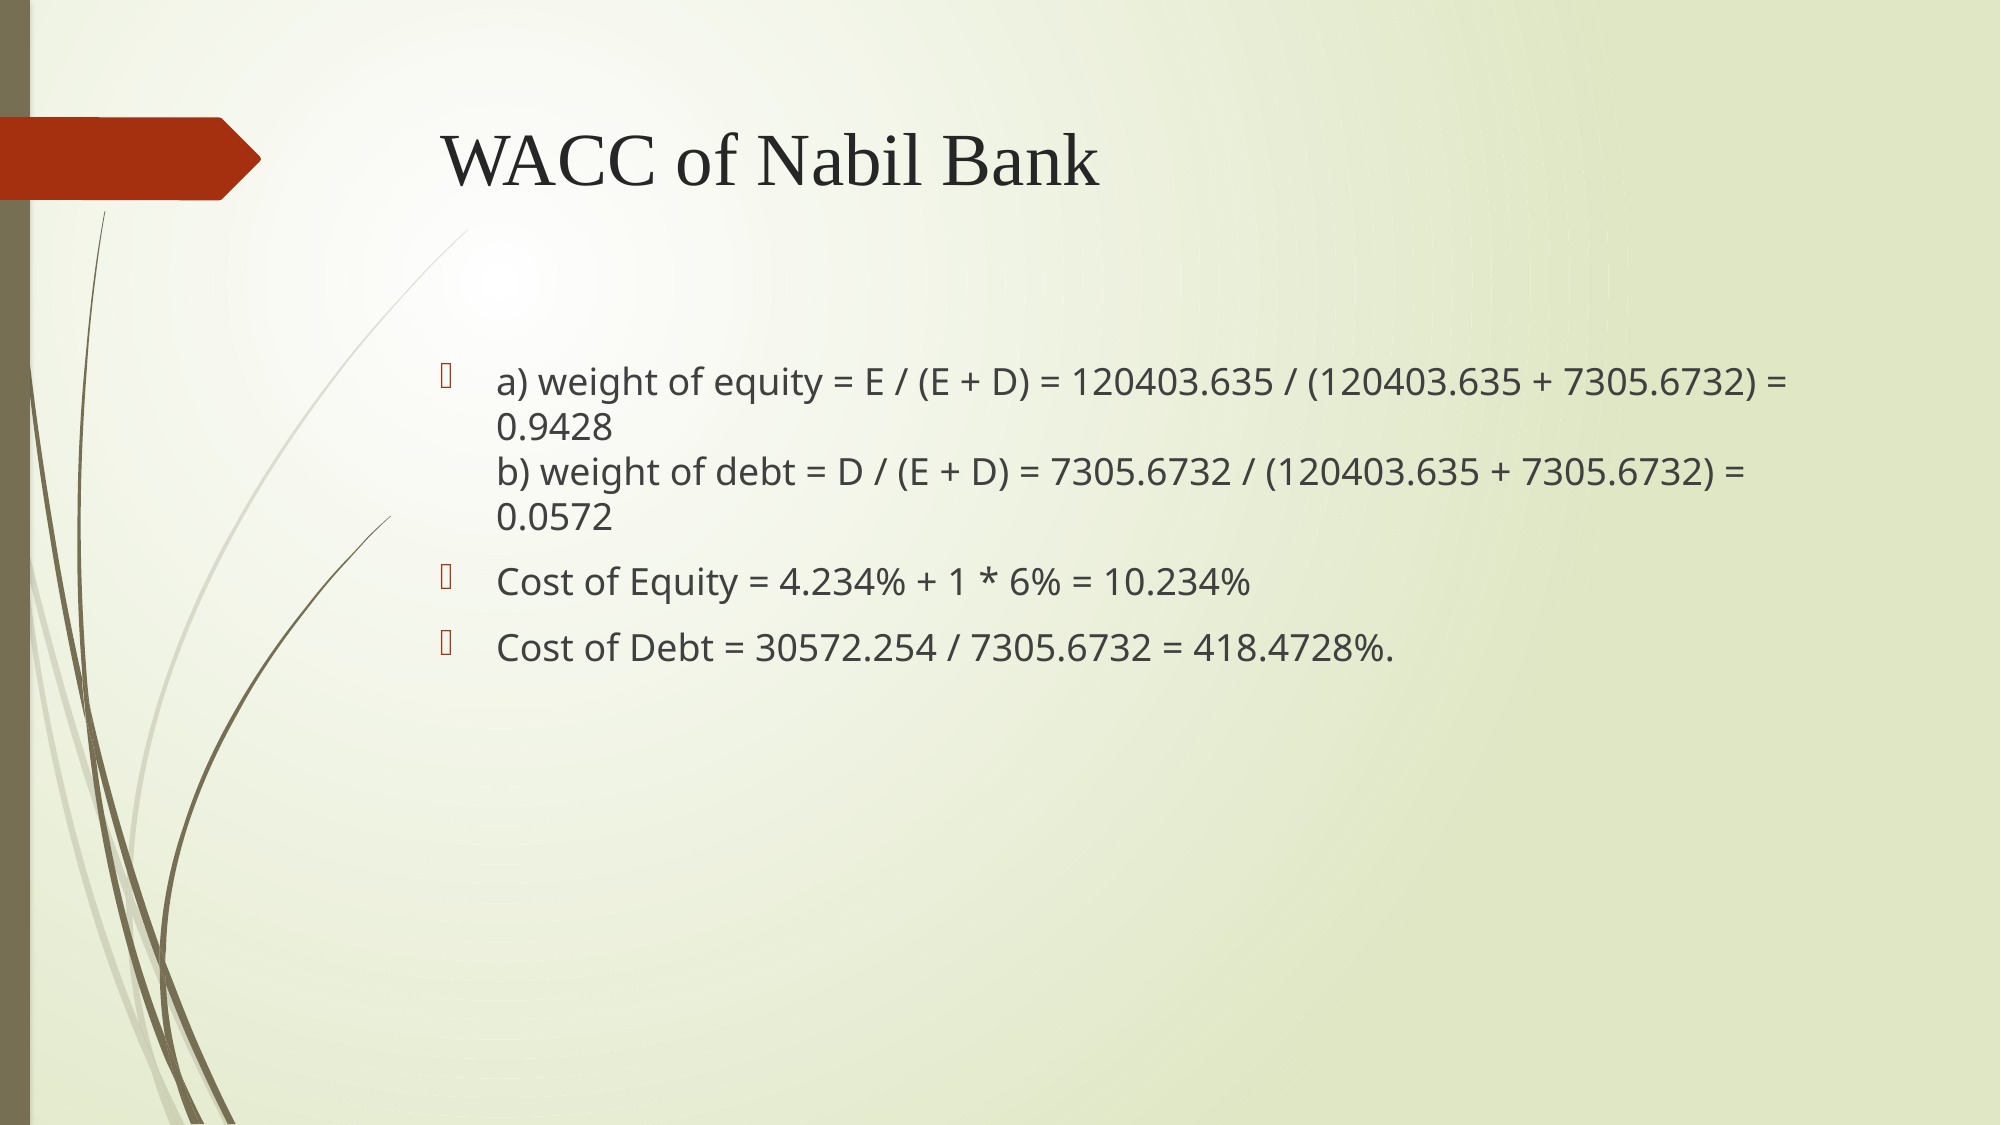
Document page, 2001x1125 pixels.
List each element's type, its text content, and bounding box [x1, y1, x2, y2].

title WACC of Nabil Bank [425, 102, 1888, 313]
list a) weight of equity = E / (E + D) = 120403.635 / (120403.635 + 7305.6732) = 0.9428 b) weight of debt = D / (E + D) = 7305.6732 / (120403.635 + 7305.6732) = 0.0572 Cost of Equity = 4.234% + 1 * 6% = 10.234% Cost of Debt = 30572.254 / 7305.6732 = 418.4728%. [424, 350, 1888, 970]
